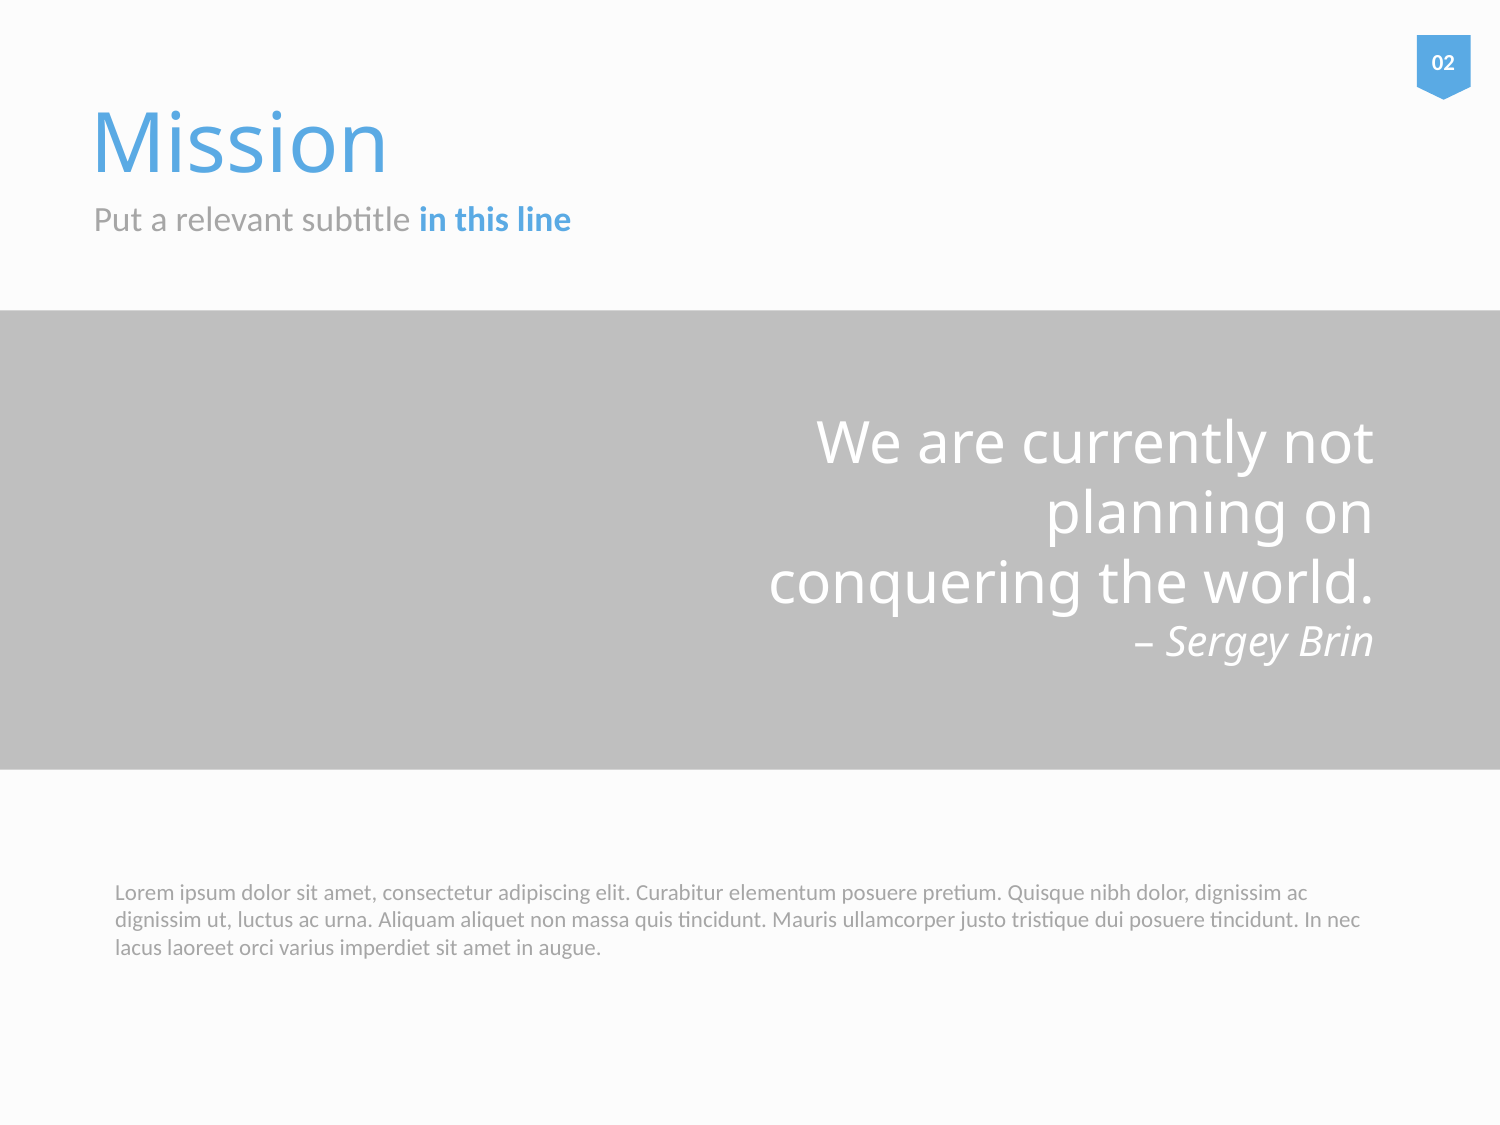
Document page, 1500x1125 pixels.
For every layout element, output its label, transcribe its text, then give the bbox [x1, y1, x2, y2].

text_box 02 [1414, 33, 1473, 102]
text_box Put a relevant subtitle in this line [78, 177, 1429, 257]
text_box Mission [74, 45, 1425, 233]
text_box Lorem ipsum dolor sit amet, consectetur adipiscing elit. Curabitur elementum posuere pretium. Quisque nibh dolor, dignissim ac dignissim ut, luctus ac urna. Aliquam aliquet non massa quis tincidunt. Mauris ullamcorper justo tristique dui posuere tincidunt. In nec lacus laoreet orci varius imperdiet sit amet in augue. [100, 869, 1412, 1004]
title We are currently not planning on conquering the world. – Sergey Brin [714, 441, 1390, 629]
text_box [0, 308, 1500, 772]
